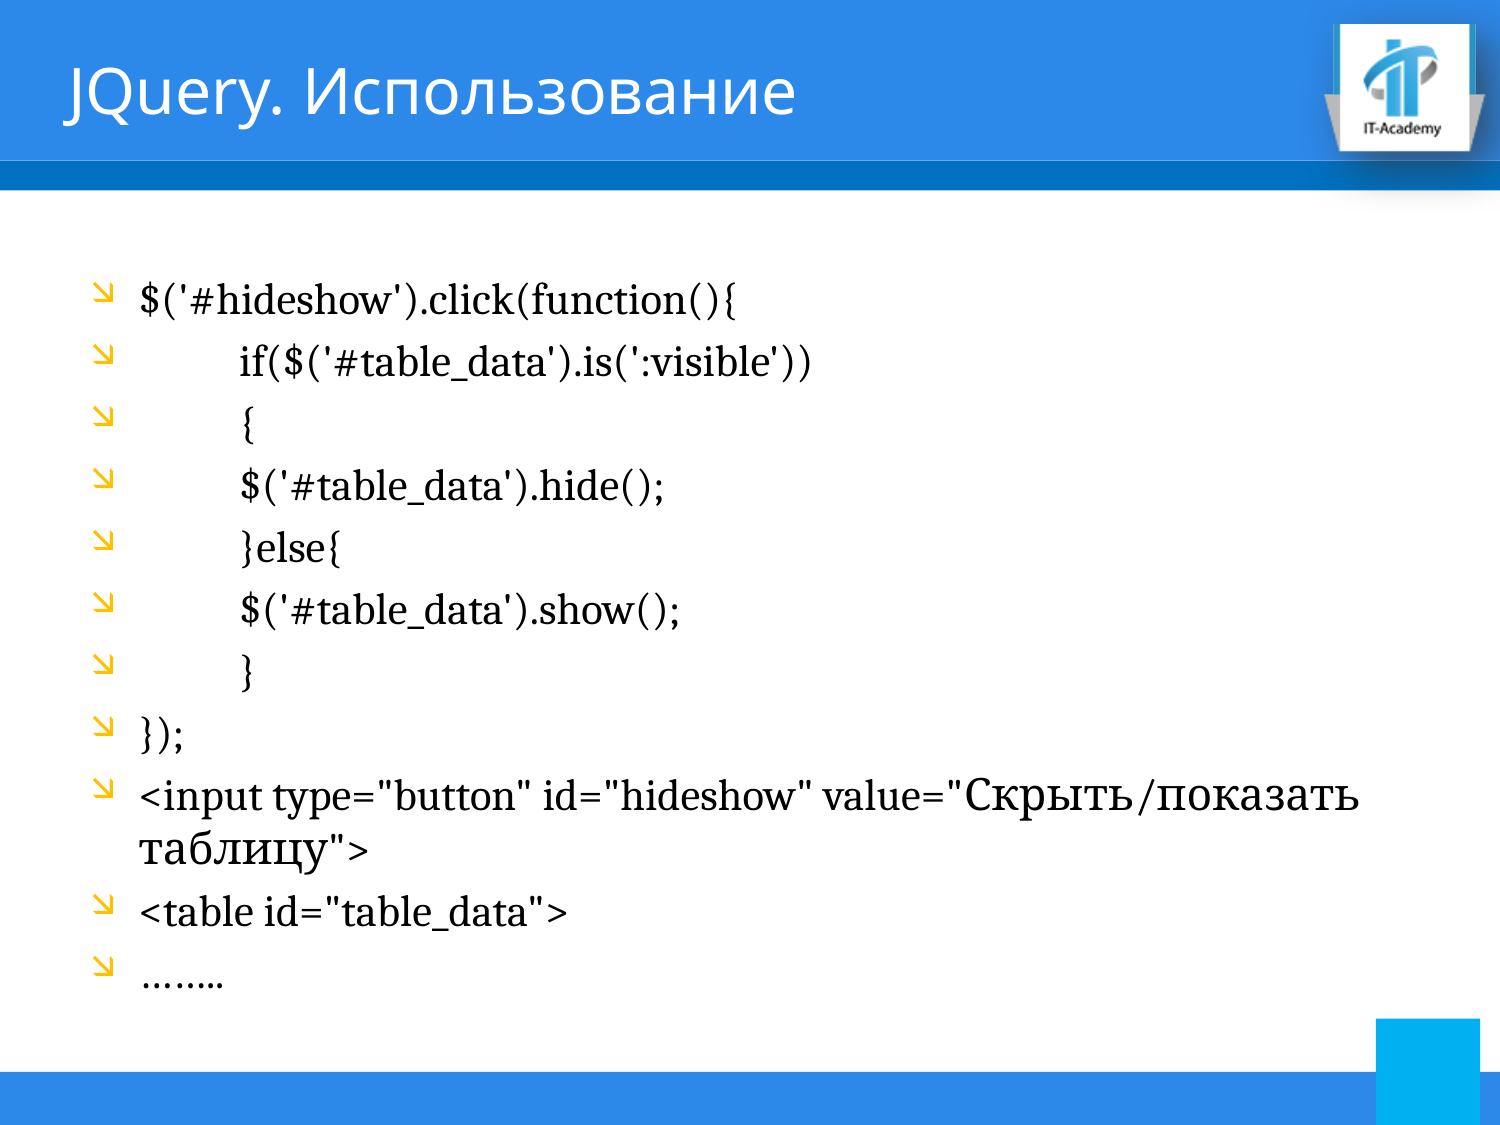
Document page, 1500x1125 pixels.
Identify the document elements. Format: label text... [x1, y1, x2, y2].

list $('#hideshow').click(function(){ if($('#table_data').is(':visible')) { $('#table_data').hide(); }else{ $('#table_data').show(); } }); <input type="button" id="hideshow" value="Скрыть/показать таблицу"> <table id="table_data"> …….. [75, 262, 1471, 1005]
title JQuery. Использование [53, 42, 1404, 135]
picture [1323, 24, 1487, 153]
